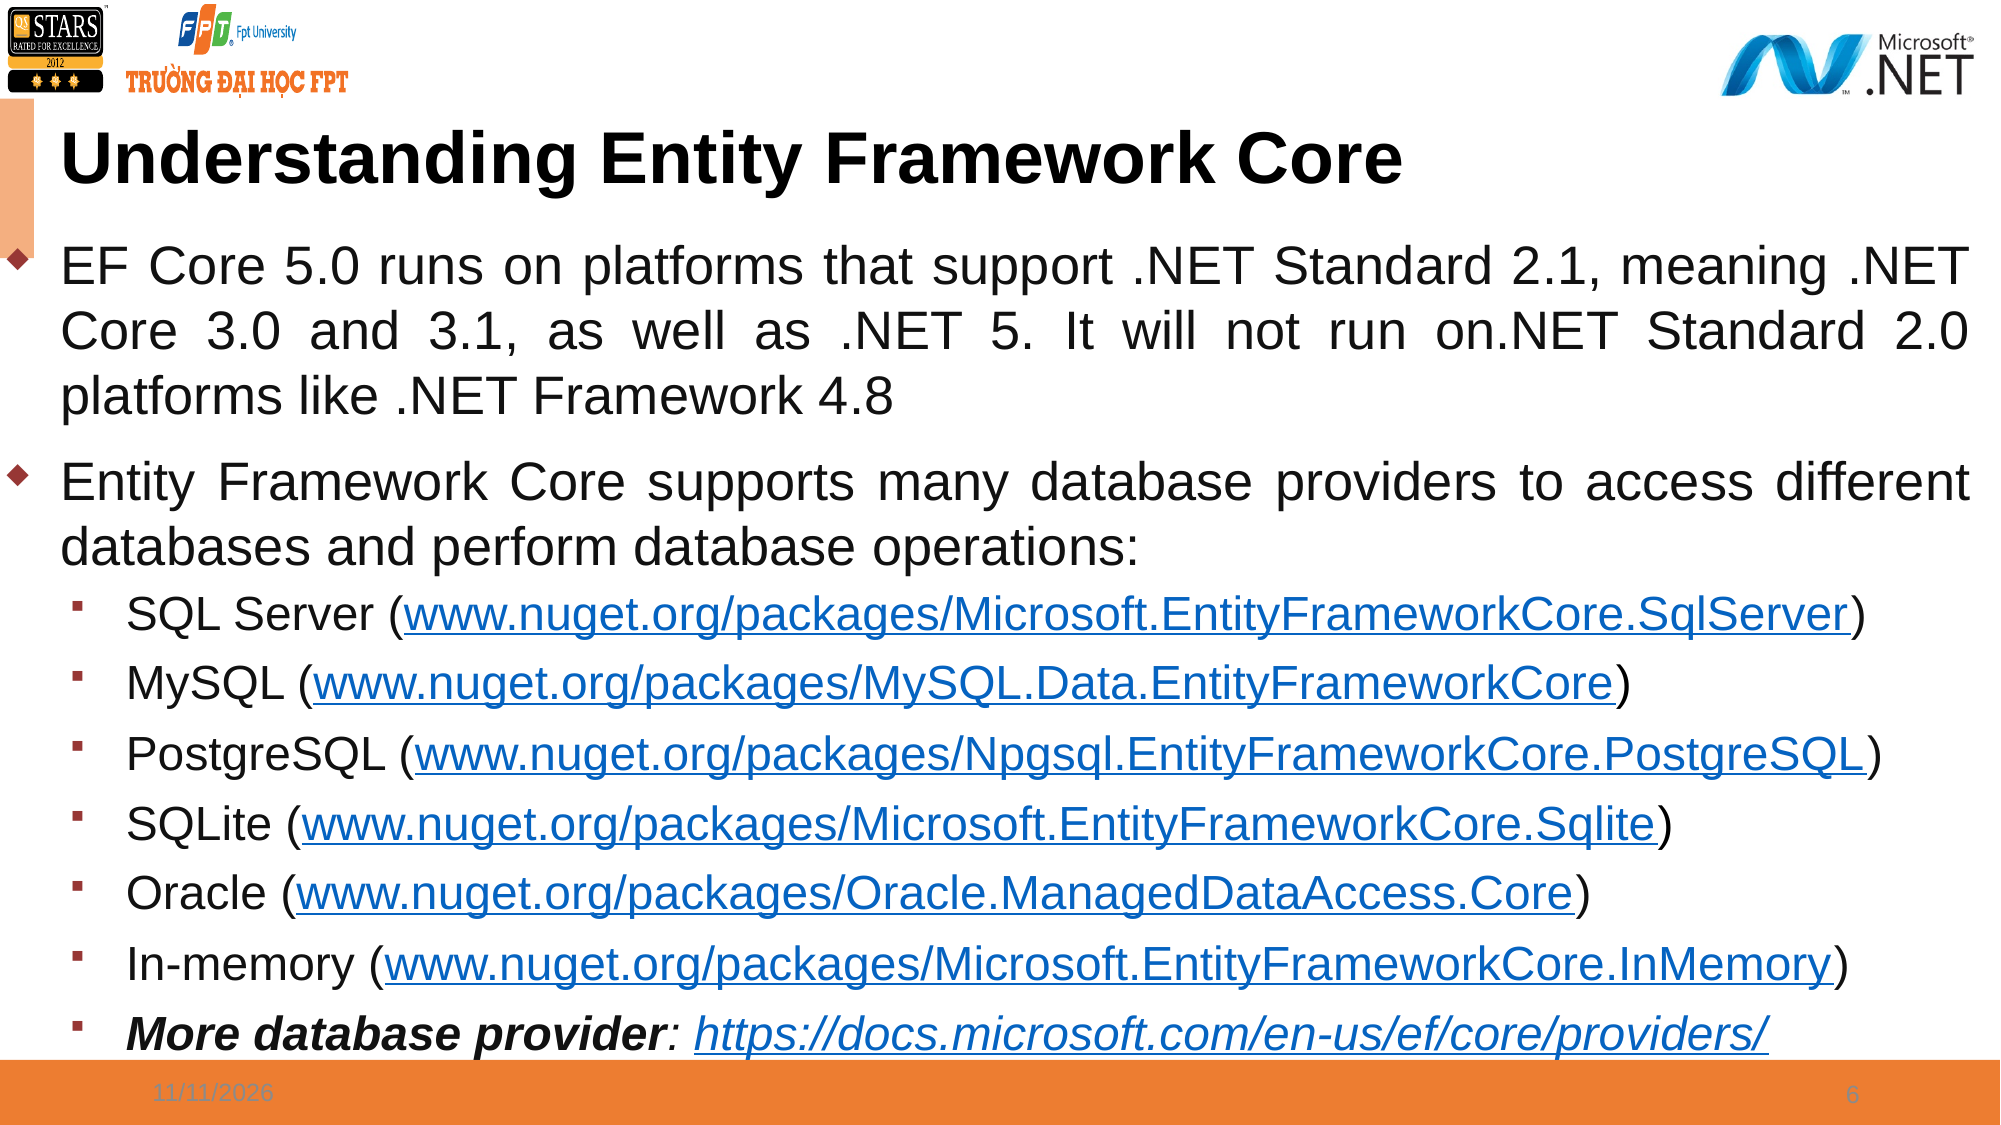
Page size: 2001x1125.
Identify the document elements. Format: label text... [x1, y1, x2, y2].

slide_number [137, 1067, 588, 1122]
picture [1685, 0, 2001, 129]
slide_number 6 [1424, 1067, 1875, 1123]
title Understanding Entity Framework Core [45, 112, 1957, 208]
text_box EF Core 5.0 runs on platforms that support .NET Standard 2.1, meaning .NET Core 3.0 and 3.1, as well as .NET 5. It will not run on.NET Standard 2.0 platforms like .NET Framework 4.8 Entity Framework Core supports many database providers to access different databases and perform database operations: SQL Server (www.nuget.org/packages/Microsoft.EntityFrameworkCore.SqlServer) MySQL (www.nuget.org/packages/MySQL.Data.EntityFrameworkCore) PostgreSQL (www.nuget.org/packages/Npgsql.EntityFrameworkCore.PostgreSQL) SQLite (www.nuget.org/packages/Microsoft.EntityFrameworkCore.Sqlite) Oracle (www.nuget.org/packages/Oracle.ManagedDataAccess.Core) In-memory (www.nuget.org/packages/Microsoft.EntityFrameworkCore.InMemory) More database provider: https://docs.microsoft.com/en-us/ef/core/providers/ [0, 222, 1988, 1067]
